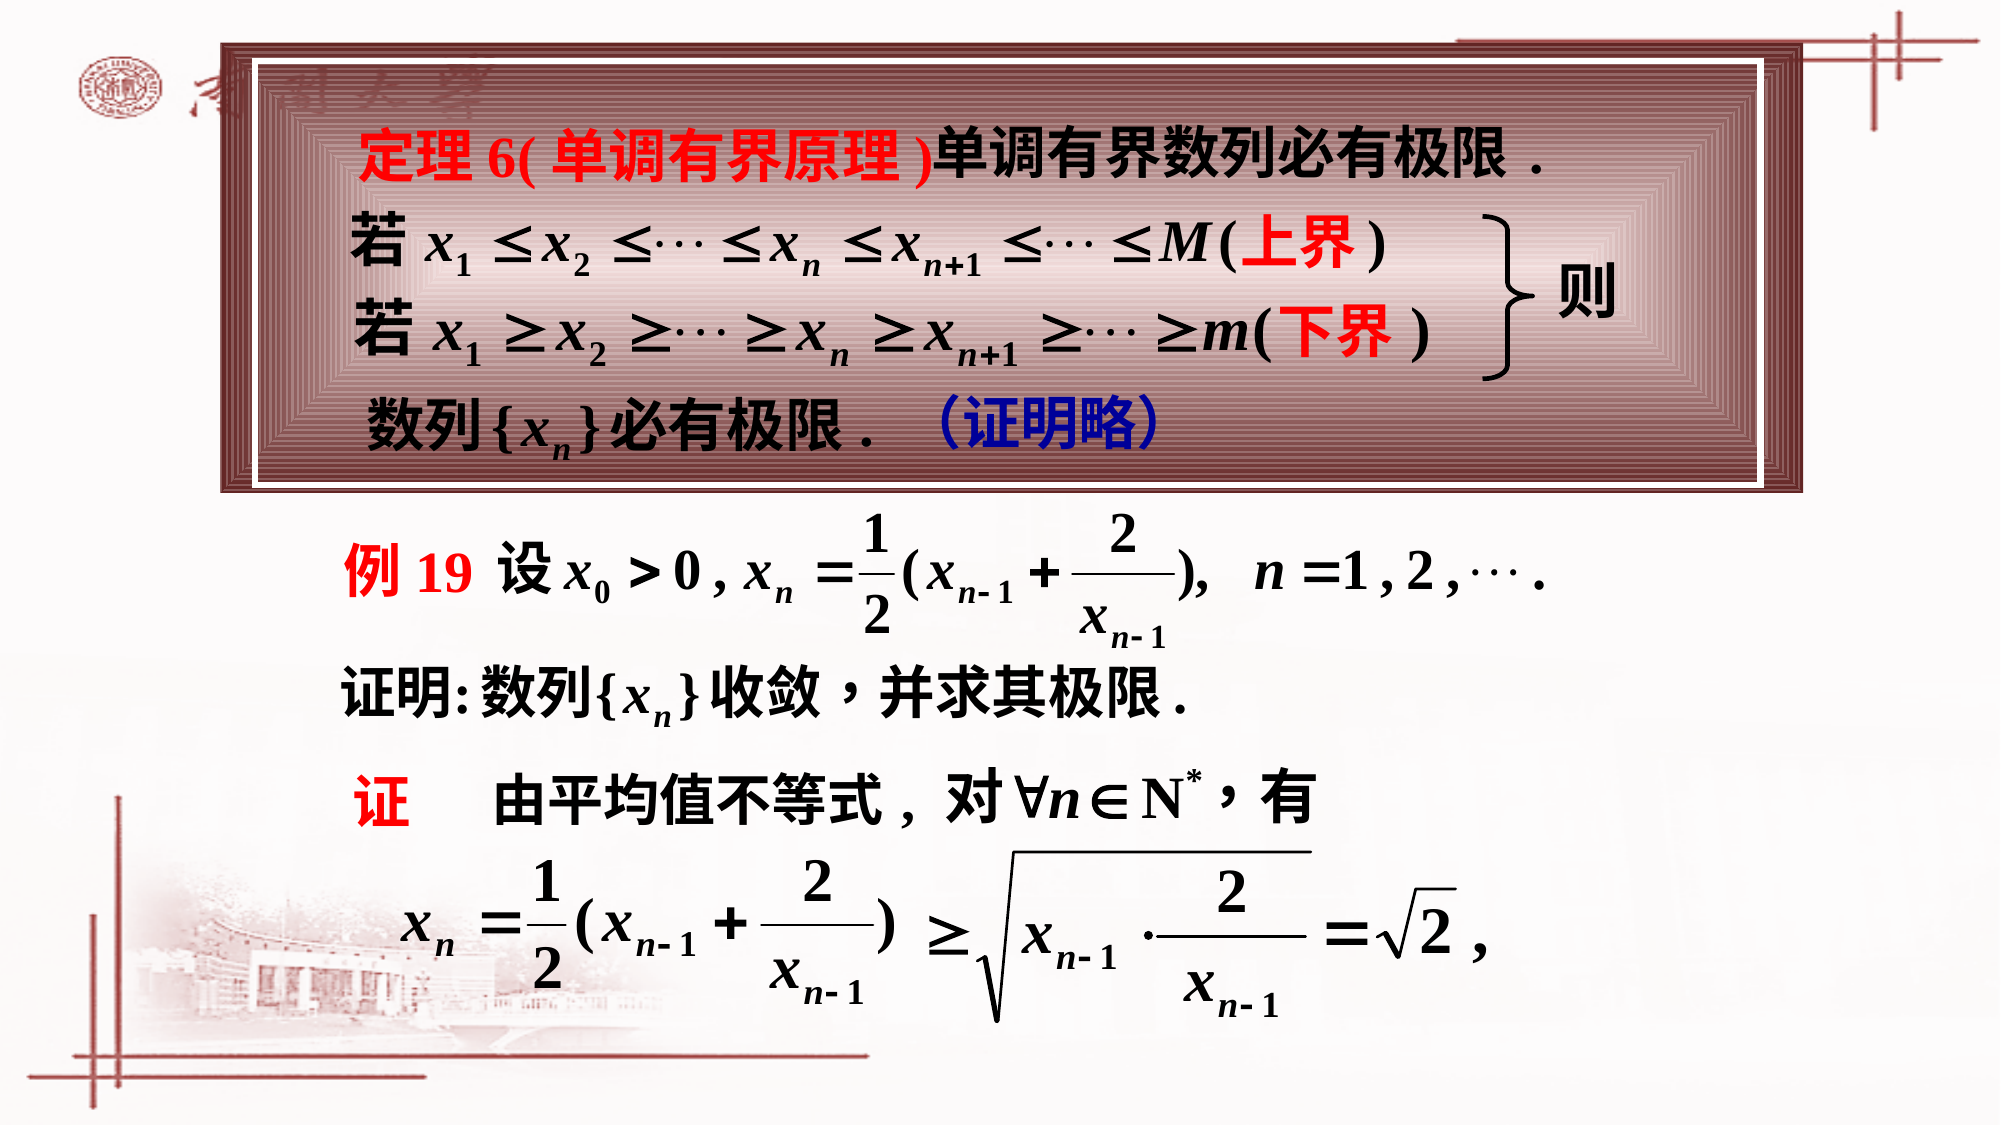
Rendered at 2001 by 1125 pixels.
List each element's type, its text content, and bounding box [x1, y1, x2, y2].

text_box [331, 656, 1196, 743]
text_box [935, 753, 1332, 840]
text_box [358, 388, 883, 476]
text_box 例19 [328, 526, 485, 612]
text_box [924, 116, 1552, 198]
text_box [1310, 875, 1500, 982]
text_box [345, 286, 1475, 382]
text_box 证 [337, 757, 438, 843]
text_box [342, 197, 1438, 287]
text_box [220, 42, 1804, 494]
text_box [490, 492, 1557, 662]
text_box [897, 837, 1323, 1038]
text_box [1550, 252, 1629, 334]
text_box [490, 764, 926, 836]
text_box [387, 837, 896, 1020]
